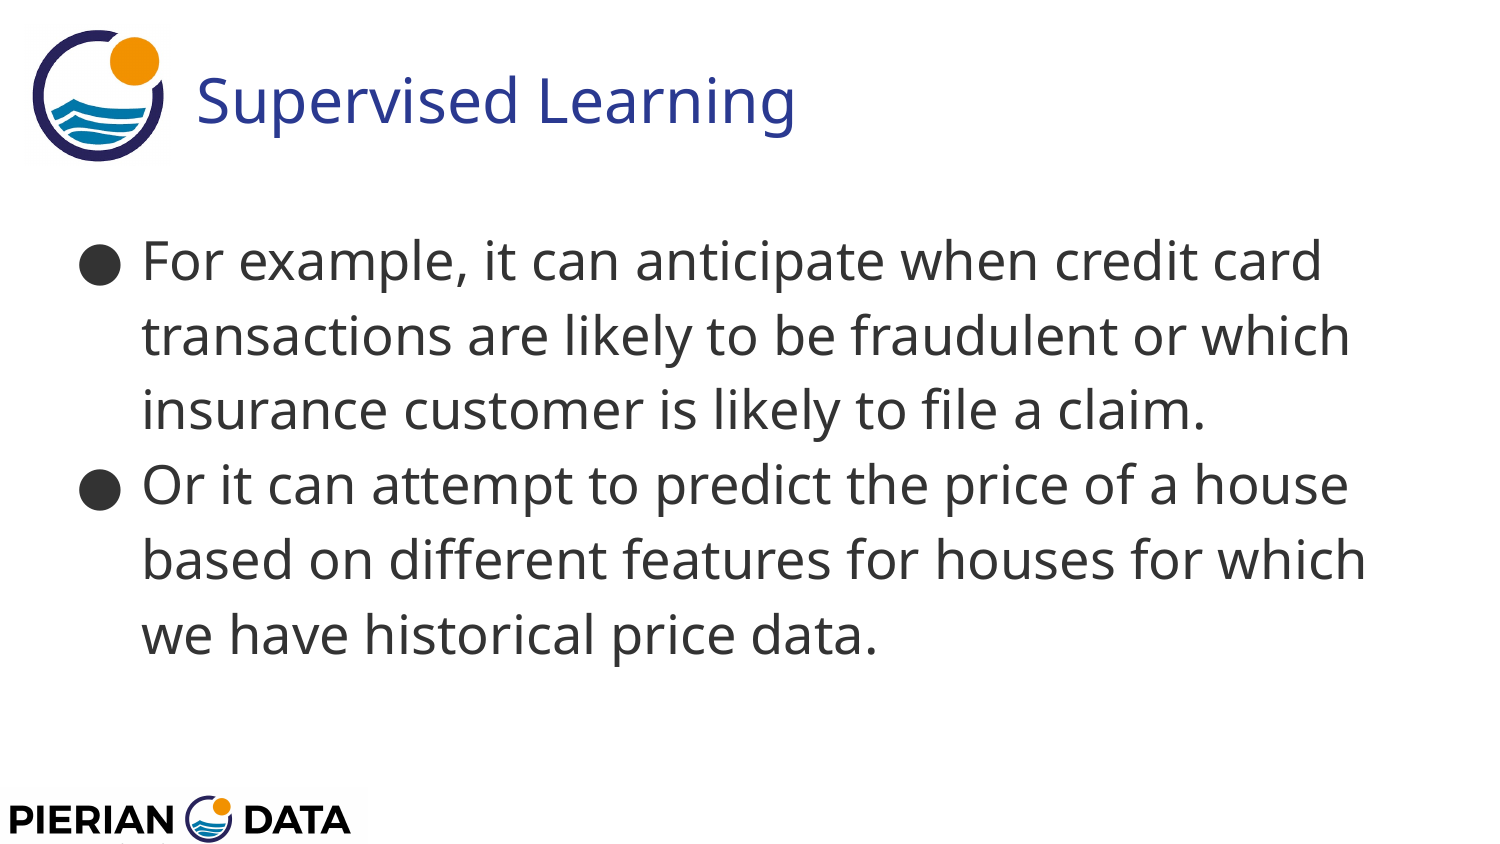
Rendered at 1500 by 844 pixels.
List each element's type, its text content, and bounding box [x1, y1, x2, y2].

picture [24, 24, 172, 167]
text_box For example, it can anticipate when credit card transactions are likely to be fraudulent or which insurance customer is likely to file a claim. Or it can attempt to predict the price of a house based on different features for houses for which we have historical price data. [51, 201, 1449, 750]
text_box [176, 34, 1330, 157]
picture [0, 787, 368, 844]
text_box Supervised Learning [181, 45, 1500, 146]
